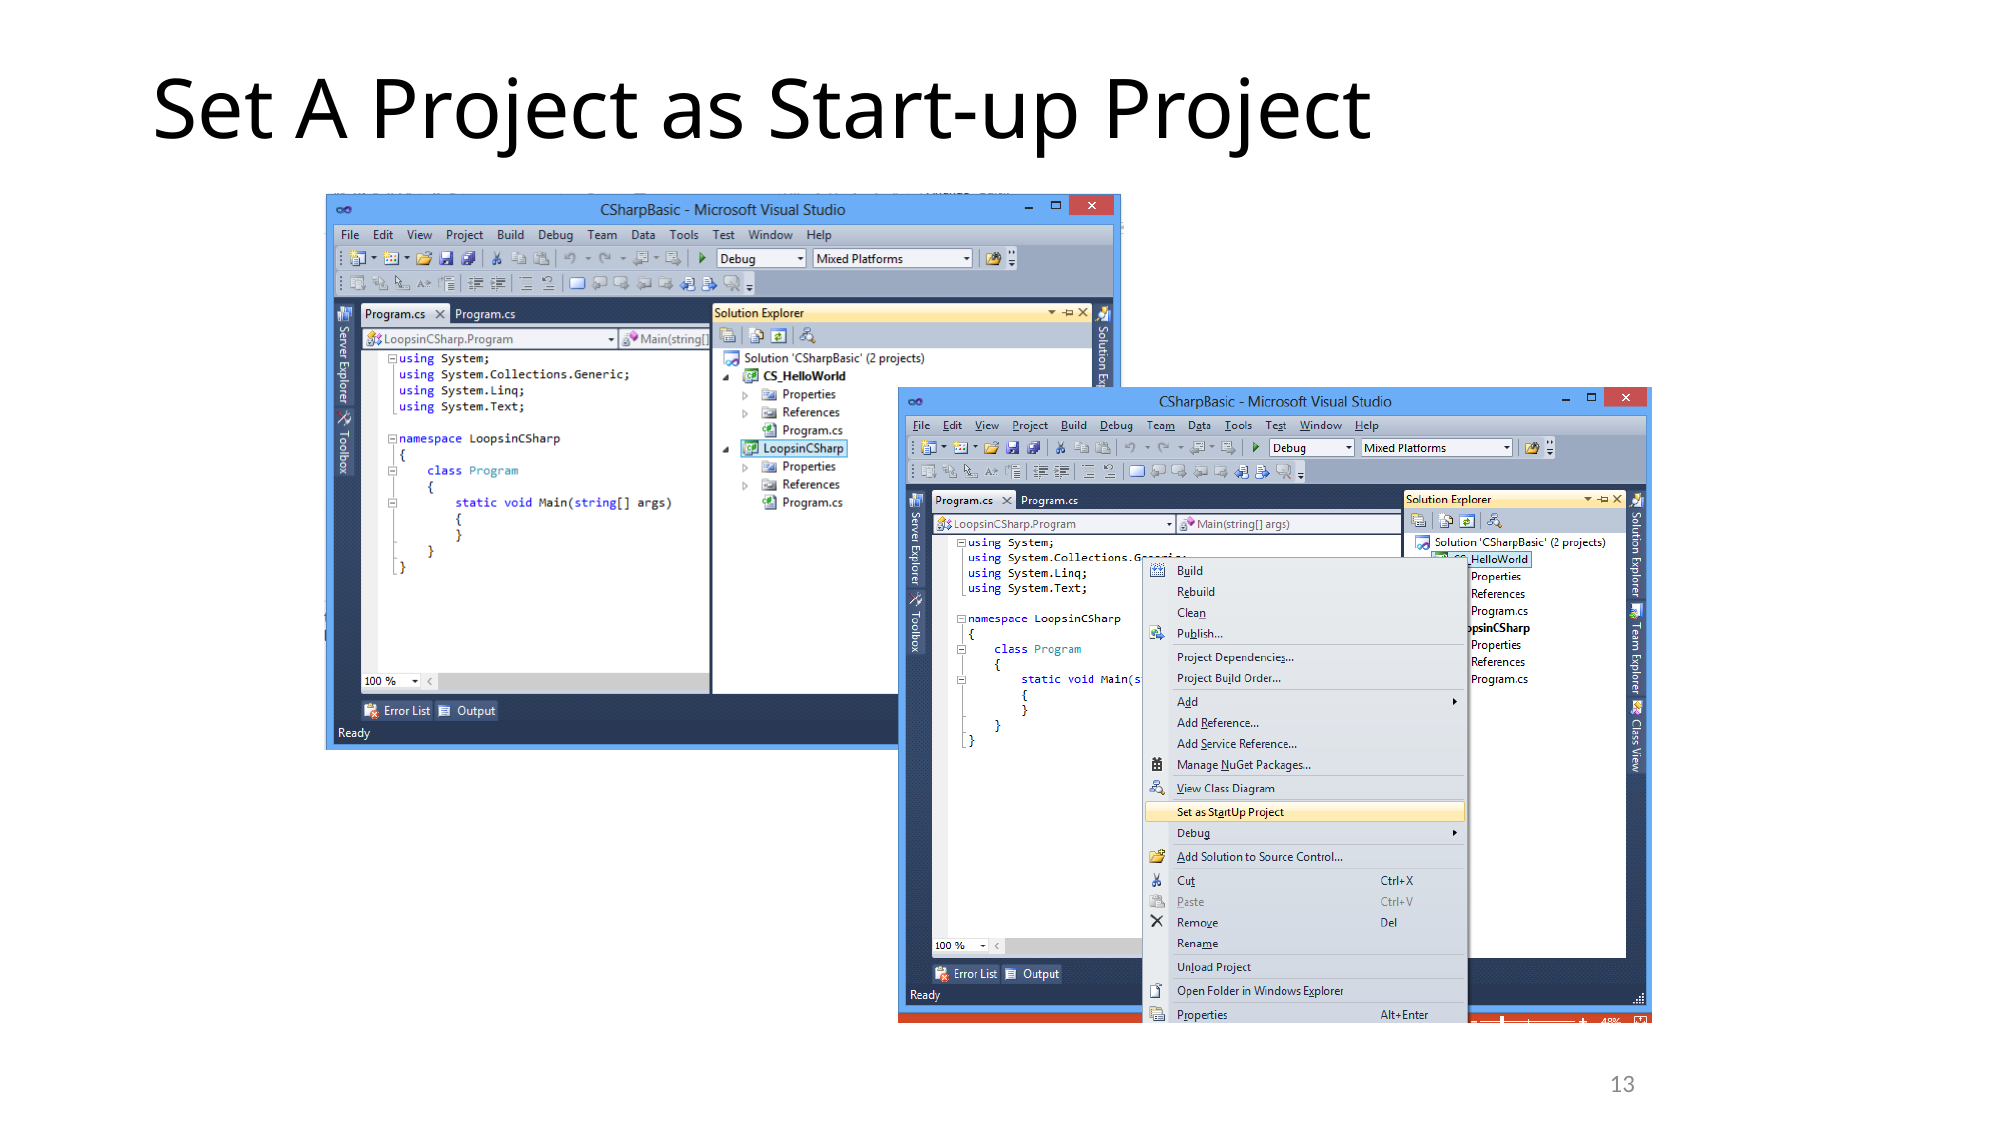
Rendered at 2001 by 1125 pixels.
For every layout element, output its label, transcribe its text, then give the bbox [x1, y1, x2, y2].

picture [324, 193, 1652, 1023]
slide_number 13 [1299, 1052, 1650, 1113]
title Set A Project as Start-up Project [137, 59, 1834, 165]
